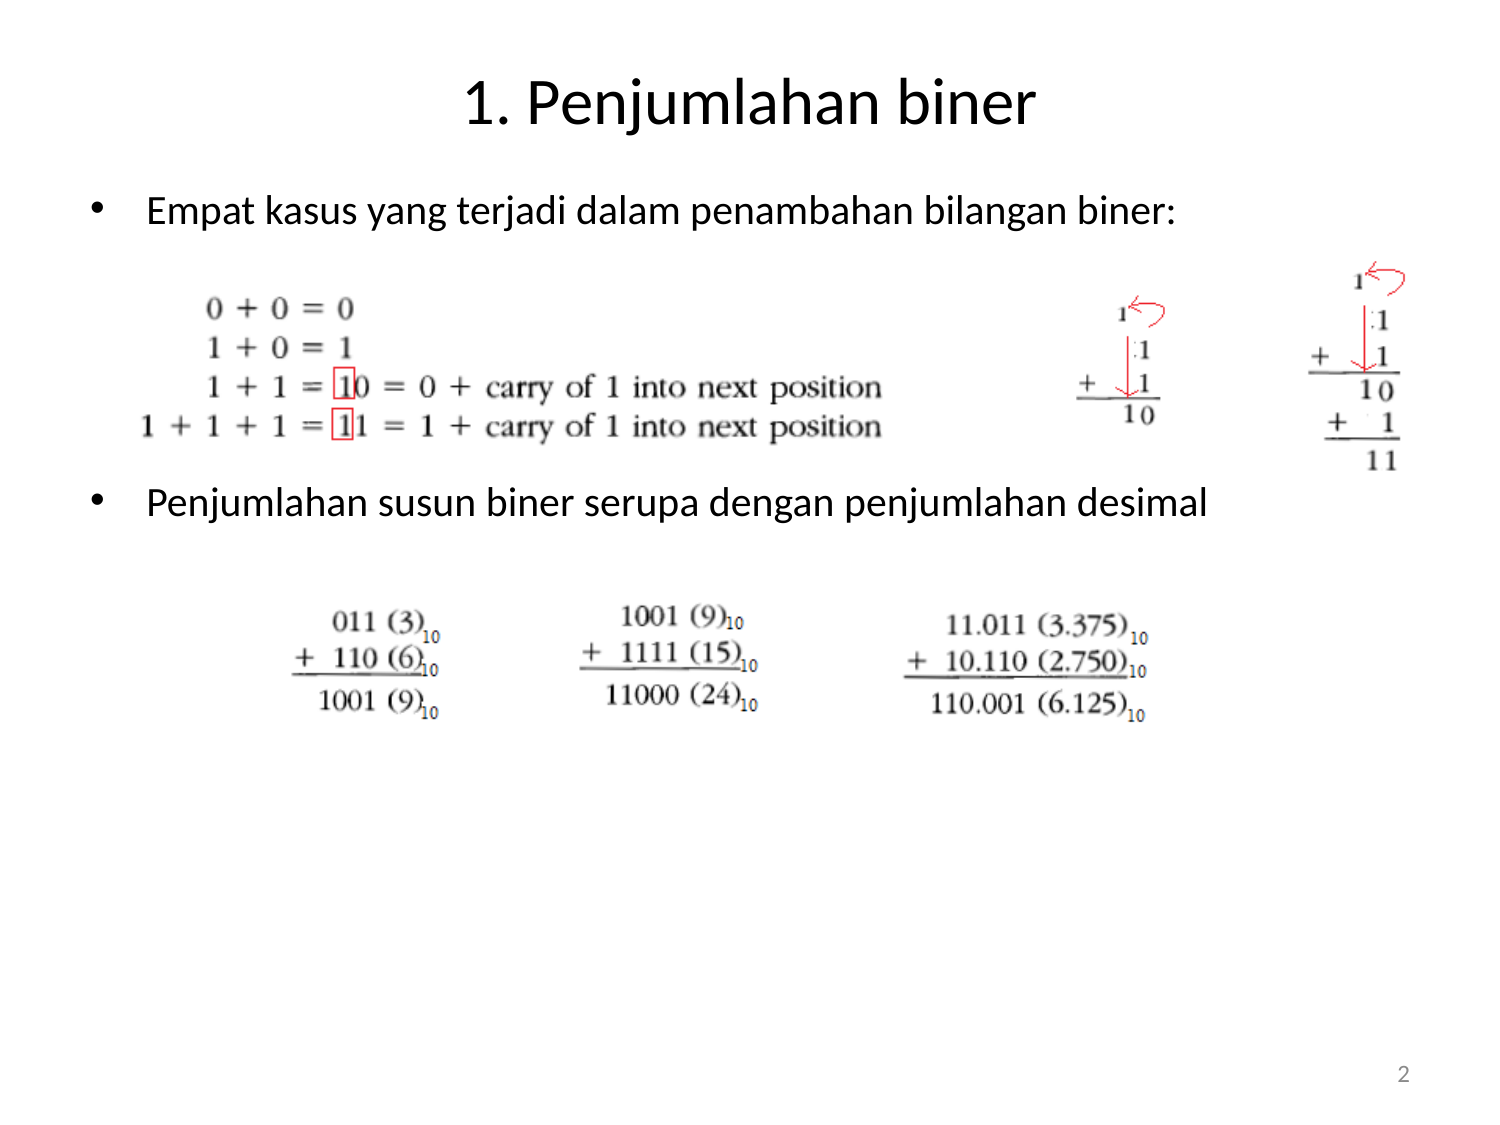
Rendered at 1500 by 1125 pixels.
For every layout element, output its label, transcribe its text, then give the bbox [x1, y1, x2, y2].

picture [1062, 287, 1176, 438]
title 1. Penjumlahan biner [75, 45, 1425, 150]
picture [287, 599, 451, 724]
picture [899, 599, 1158, 730]
list Empat kasus yang terjadi dalam penambahan bilangan biner: Penjumlahan susun biner serupa dengan penjumlahan desimal [75, 174, 1425, 1005]
picture [574, 587, 774, 721]
slide_number 2 [1074, 1042, 1425, 1103]
picture [124, 287, 893, 449]
picture [1299, 249, 1413, 485]
